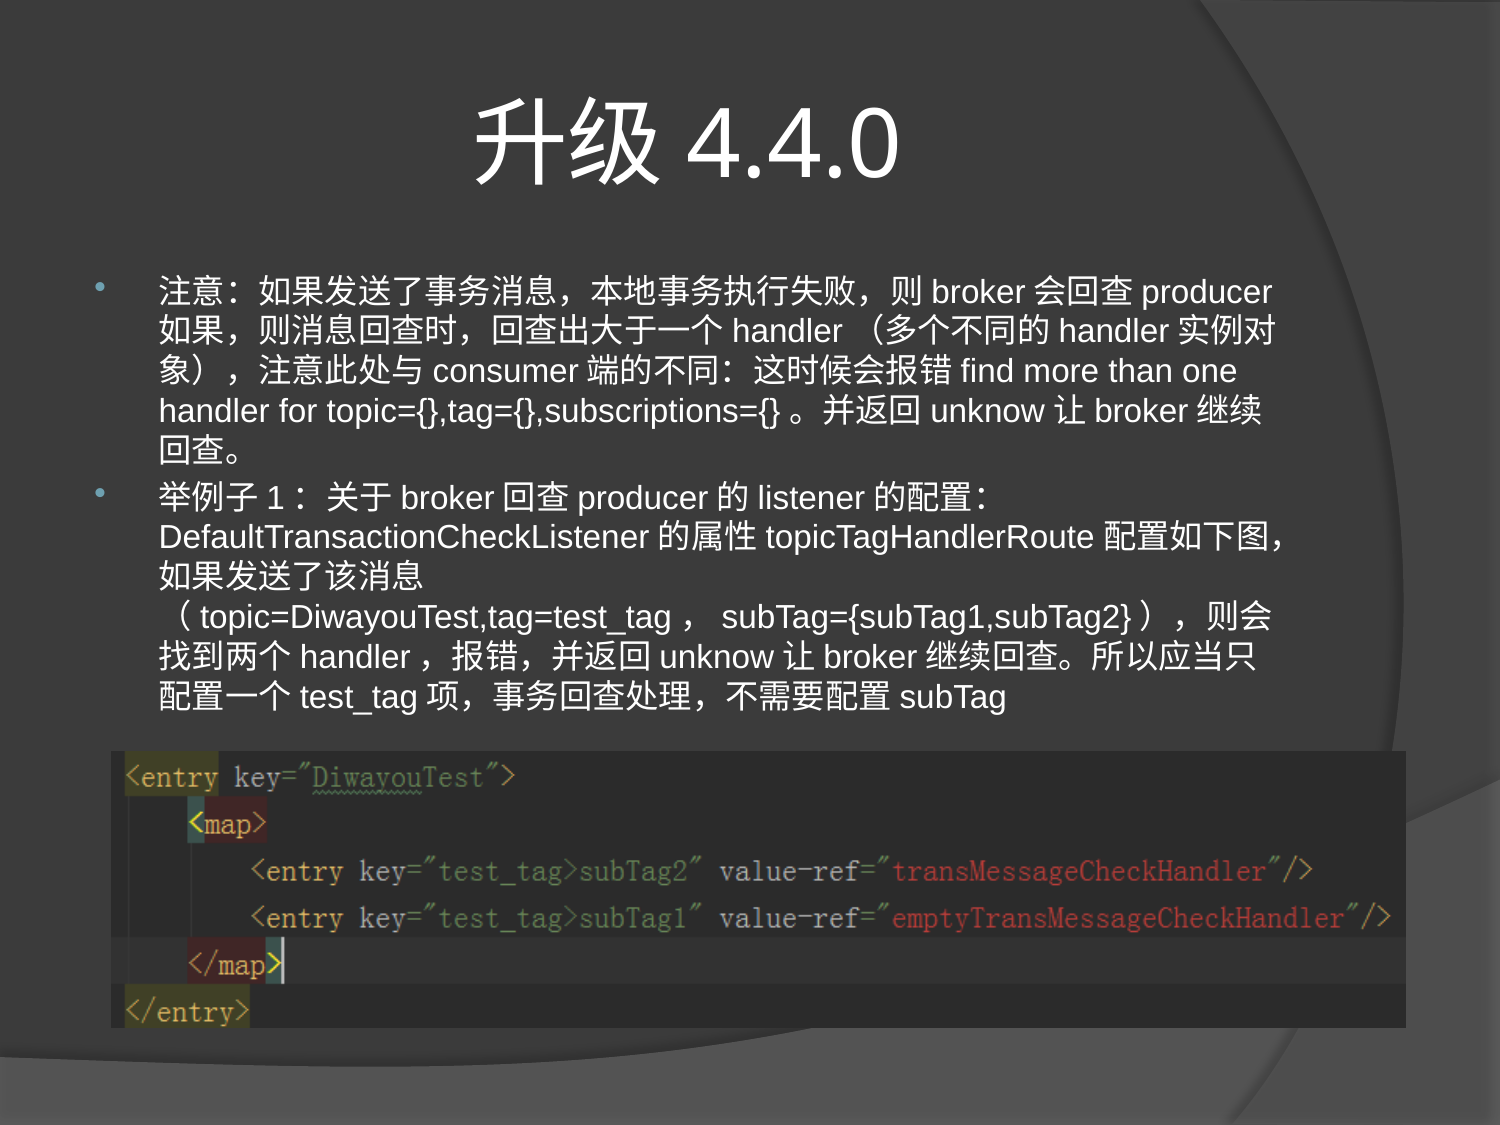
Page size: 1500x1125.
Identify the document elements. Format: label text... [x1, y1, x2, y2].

list 注意：如果发送了事务消息，本地事务执行失败，则broker会回查producer如果，则消息回查时，回查出大于一个handler（多个不同的handler实例对象），注意此处与consumer端的不同：这时候会报错find more than one handler for topic={},tag={},subscriptions={}。并返回unknow让broker继续回查。 举例子1：关于broker回查producer的listener的配置：DefaultTransactionCheckListener的属性topicTagHandlerRoute配置如下图，如果发送了该消息（topic=DiwayouTest,tag=test_tag，subTag={subTag1,subTag2}），则会找到两个handler，报错，并返回unknow让broker继续回查。所以应当只配置一个test_tag项，事务回查处理，不需要配置subTag [75, 262, 1300, 1005]
picture [111, 751, 1406, 1029]
title 升级4.4.0 [75, 45, 1300, 233]
